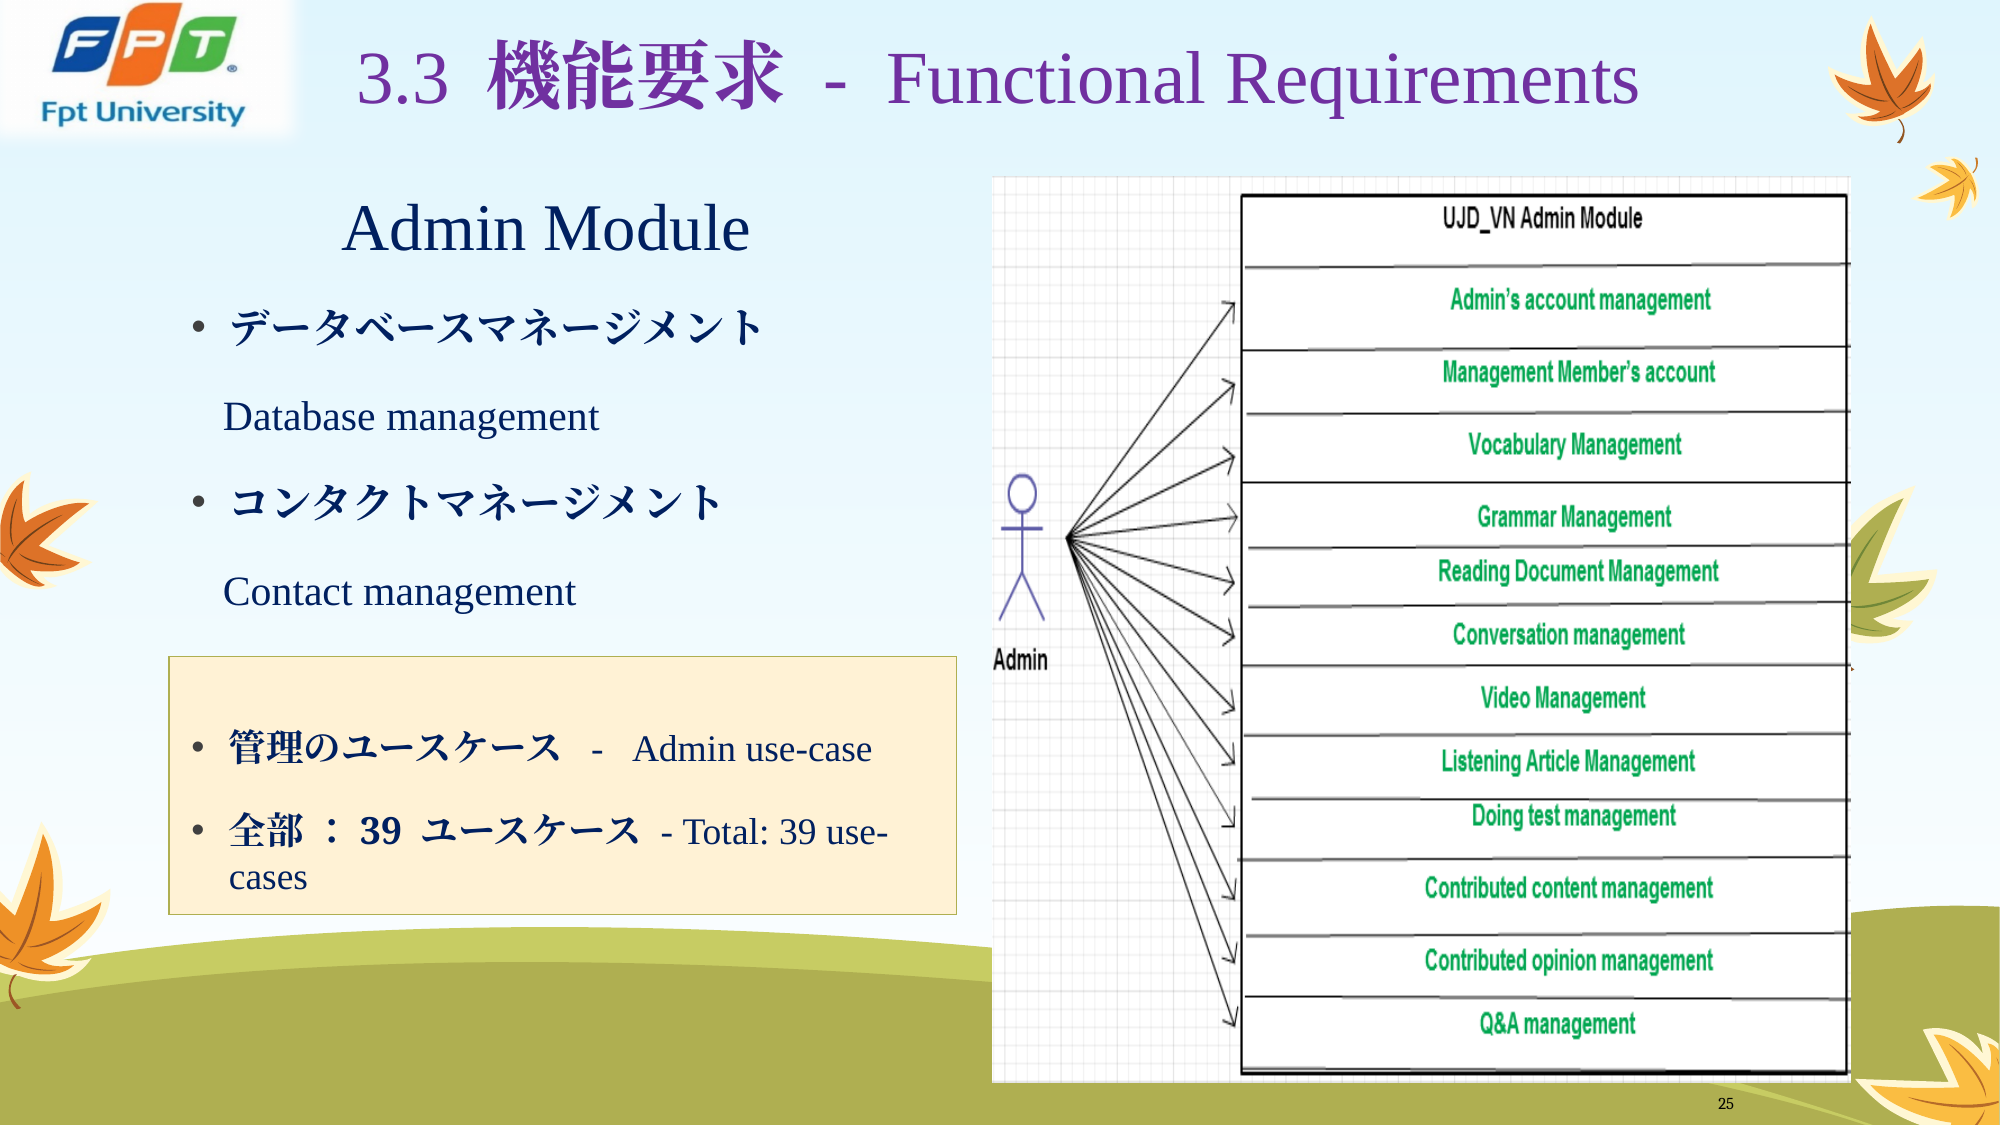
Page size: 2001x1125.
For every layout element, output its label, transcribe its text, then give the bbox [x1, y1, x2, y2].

slide_number 25 [1644, 1083, 1750, 1122]
picture [0, 0, 312, 155]
title 3.3 機能要求 - Functional Requirements [312, 12, 1749, 128]
text_box 管理のユースケース - Admin use-case 全部 ：39 ユースケース - Total: 39 use-cases [168, 656, 957, 915]
list Admin Module データベースマネージメント Database management コンタクトマネージメント Contact management [169, 176, 992, 1004]
picture [992, 176, 1851, 1083]
